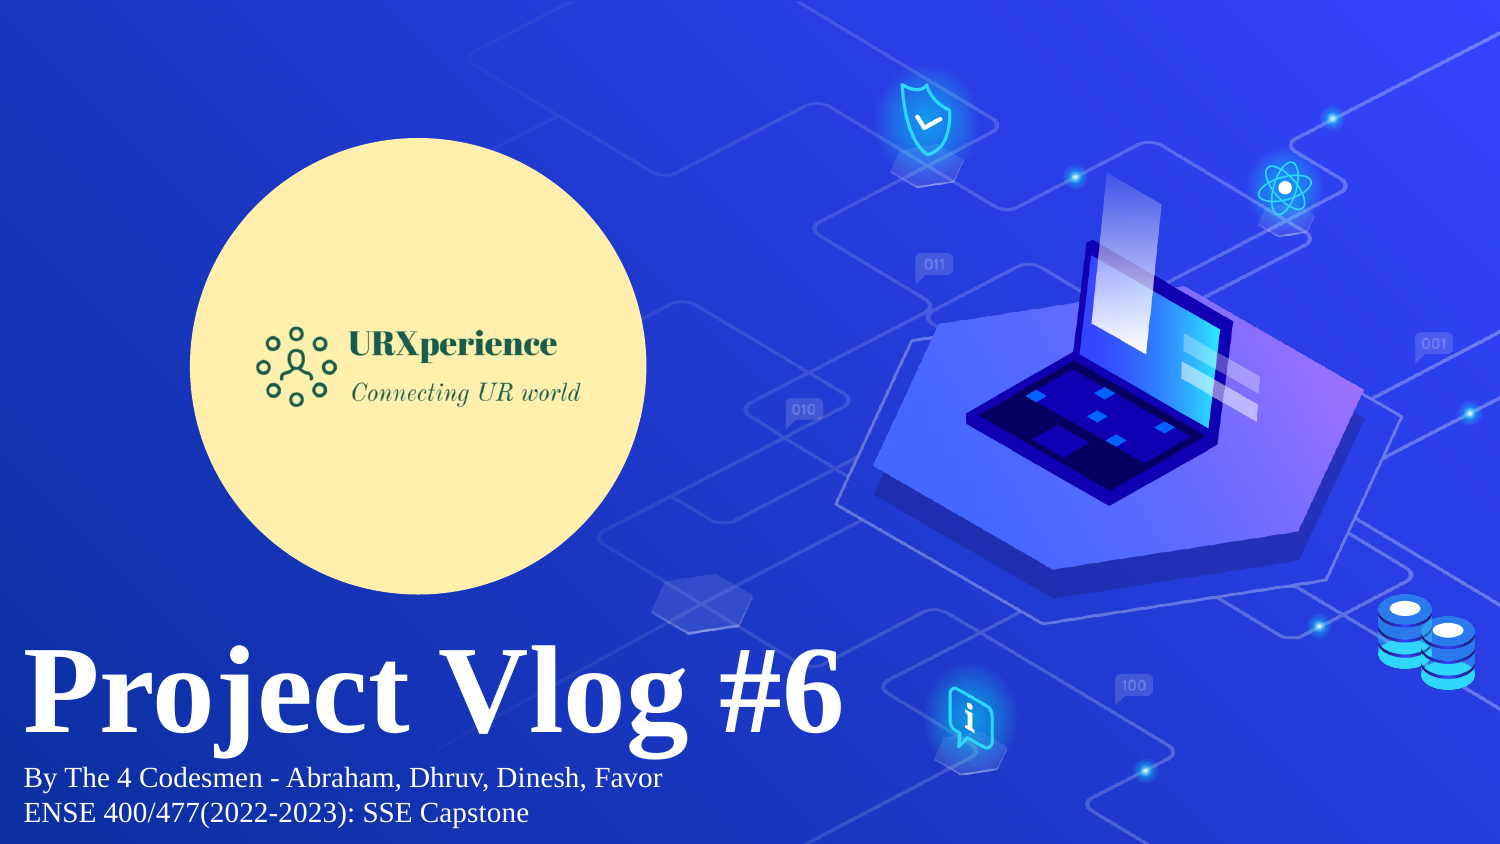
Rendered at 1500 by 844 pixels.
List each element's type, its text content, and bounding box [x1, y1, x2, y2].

text_box Project Vlog #6 By The 4 Codesmen - Abraham, Dhruv, Dinesh, Favor ENSE 400/477(2022-2023): SSE Capstone [23, 607, 882, 844]
picture [0, 0, 1500, 844]
